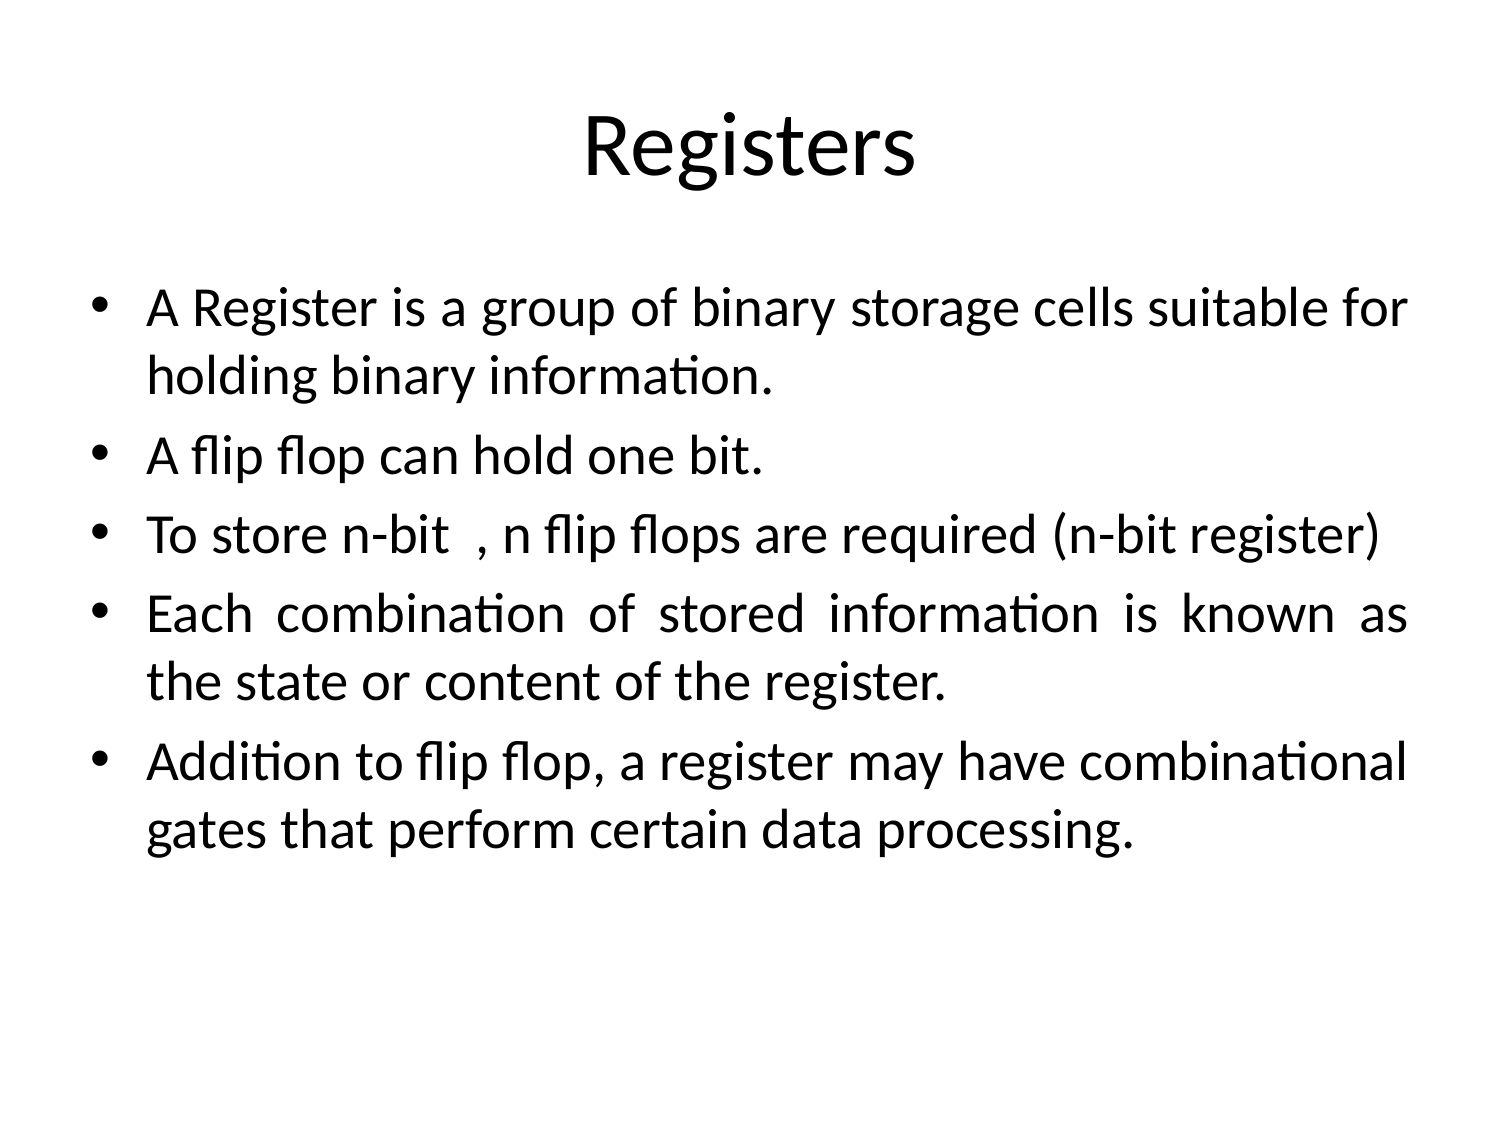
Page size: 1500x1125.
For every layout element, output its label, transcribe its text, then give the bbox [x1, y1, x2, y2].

list A Register is a group of binary storage cells suitable for holding binary information. A flip flop can hold one bit. To store n-bit , n flip flops are required (n-bit register) Each combination of stored information is known as the state or content of the register. Addition to flip flop, a register may have combinational gates that perform certain data processing. [75, 262, 1425, 913]
title Registers [75, 45, 1425, 233]
